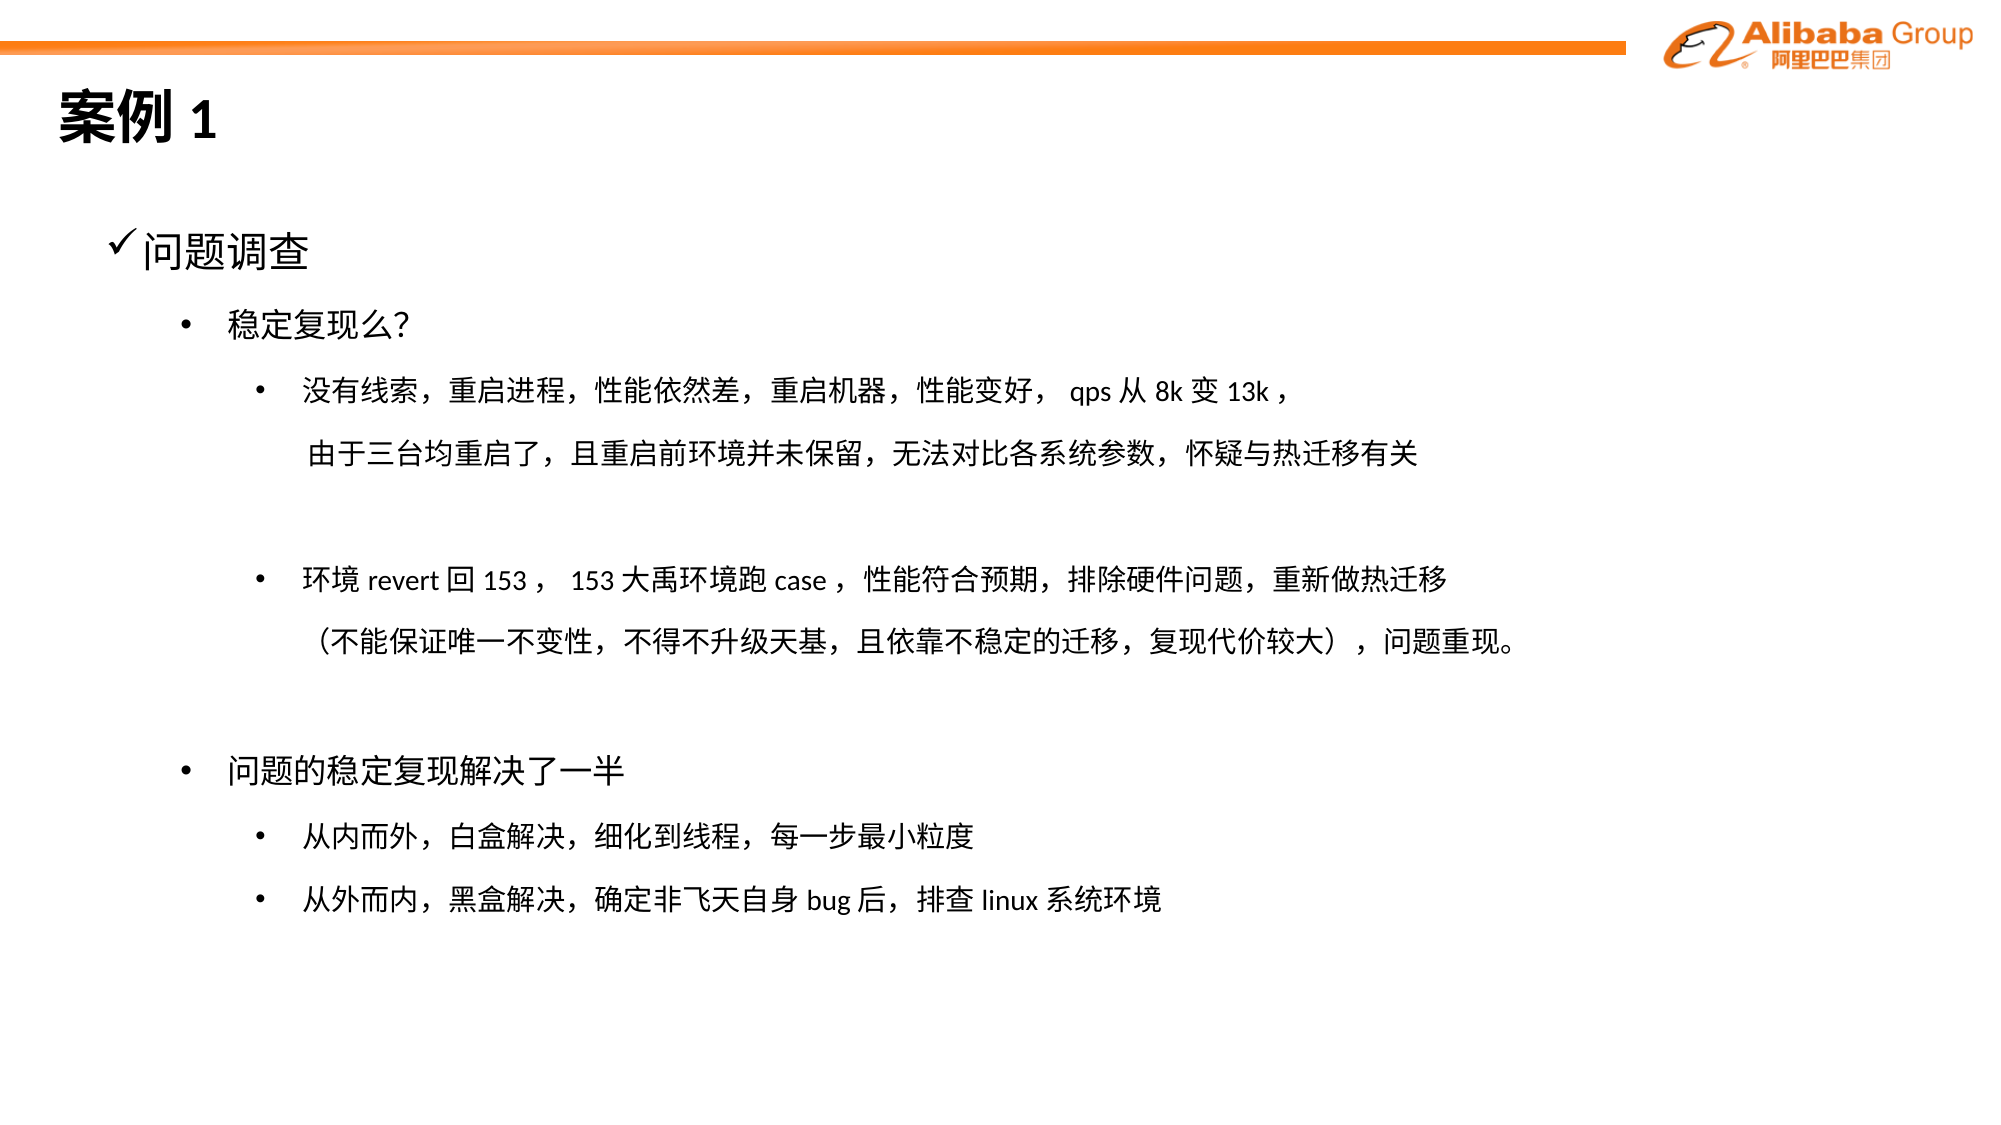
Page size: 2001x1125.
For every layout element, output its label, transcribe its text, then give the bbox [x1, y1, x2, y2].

picture [1661, 21, 1973, 76]
picture [0, 41, 1626, 55]
list 问题调查 稳定复现么？ 没有线索，重启进程，性能依然差，重启机器，性能变好，qps从8k变13k， 由于三台均重启了，且重启前环境并未保留，无法对比各系统参数，怀疑与热迁移有关 环境revert回153，153大禹环境跑case，性能符合预期，排除硬件问题，重新做热迁移 （不能保证唯一不变性，不得不升级天基，且依靠不稳定的迁移，复现代价较大），问题重现。 问题的稳定复现解决了一半 从内而外，白盒解决，细化到线程，每一步最小粒度 从外而内，黑盒解决，确定非飞天自身bug后，排查linux系统环境 [90, 208, 1768, 1083]
title 案例1 [43, 75, 1769, 165]
